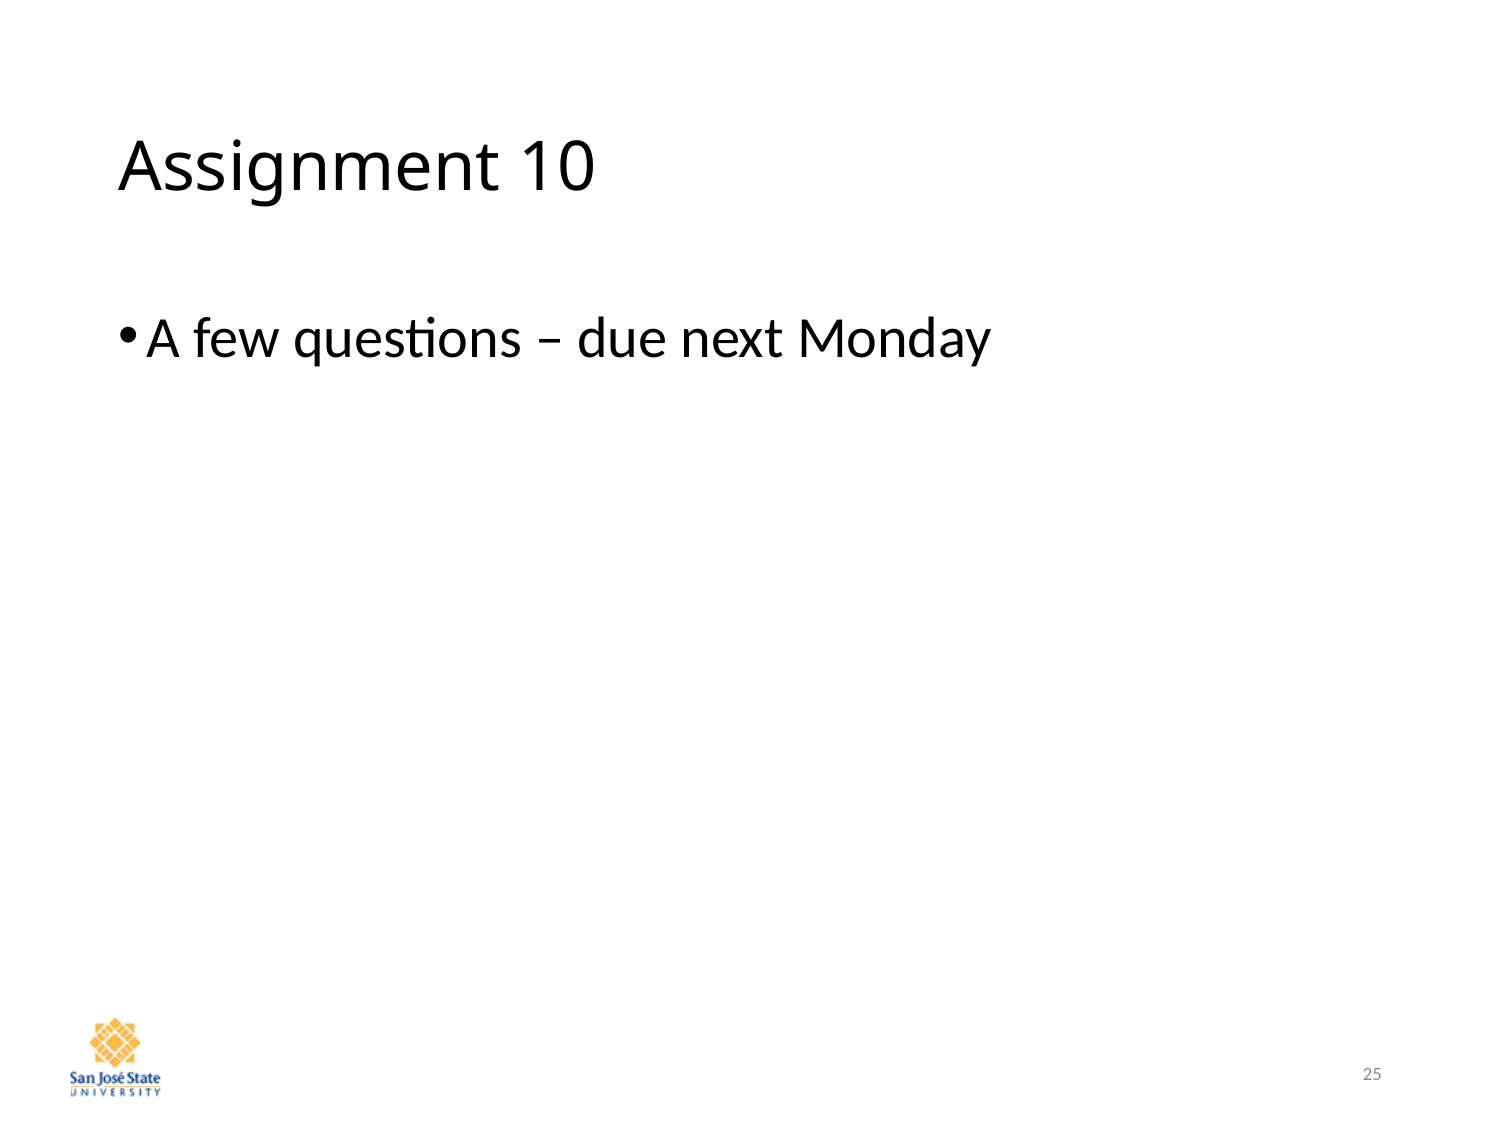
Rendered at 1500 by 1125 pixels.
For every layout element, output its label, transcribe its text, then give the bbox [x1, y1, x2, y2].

title Assignment 10 [103, 59, 1397, 278]
slide_number 25 [1059, 1042, 1397, 1103]
picture [60, 1012, 166, 1112]
list A few questions – due next Monday [103, 299, 1397, 1014]
